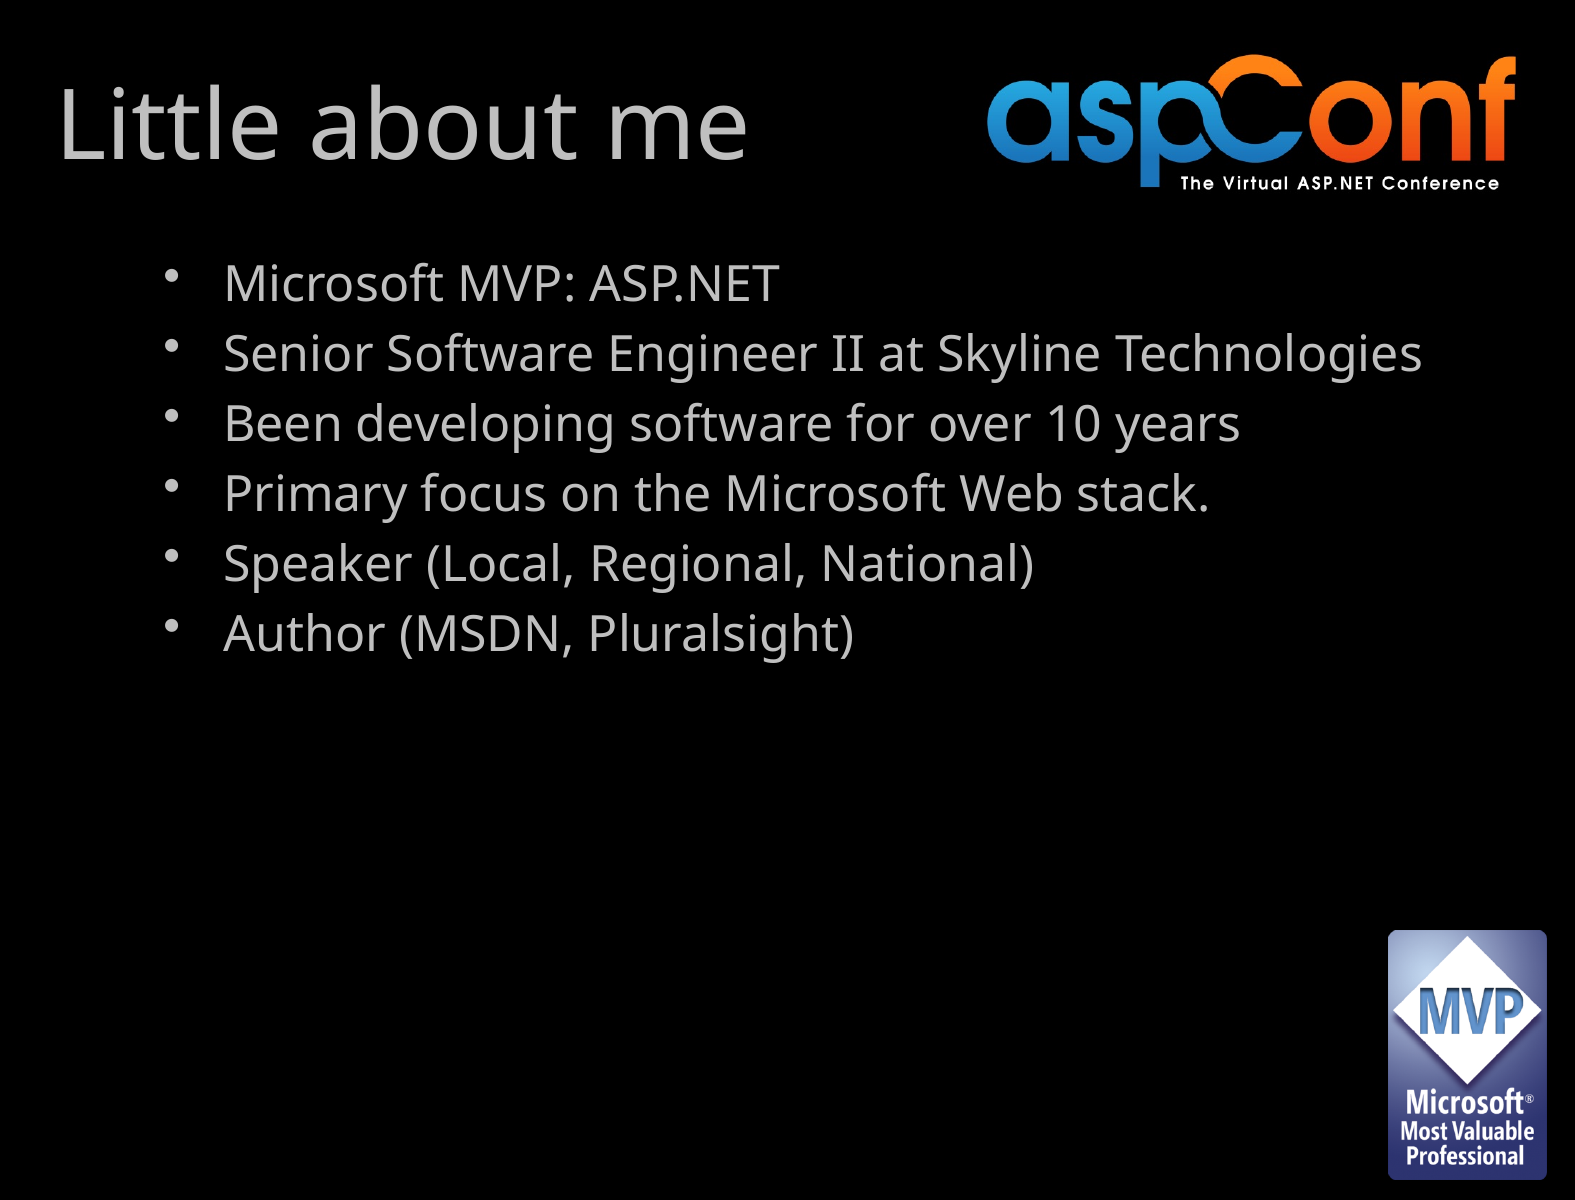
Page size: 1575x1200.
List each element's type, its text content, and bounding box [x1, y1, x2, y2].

text_box Microsoft MVP: ASP.NET Senior Software Engineer II at Skyline Technologies Been developing software for over 10 years Primary focus on the Microsoft Web stack. Speaker (Local, Regional, National) Author (MSDN, Pluralsight) [147, 243, 1487, 1026]
picture [1387, 930, 1547, 1180]
title Little about me [39, 53, 814, 480]
picture [971, 13, 1536, 220]
